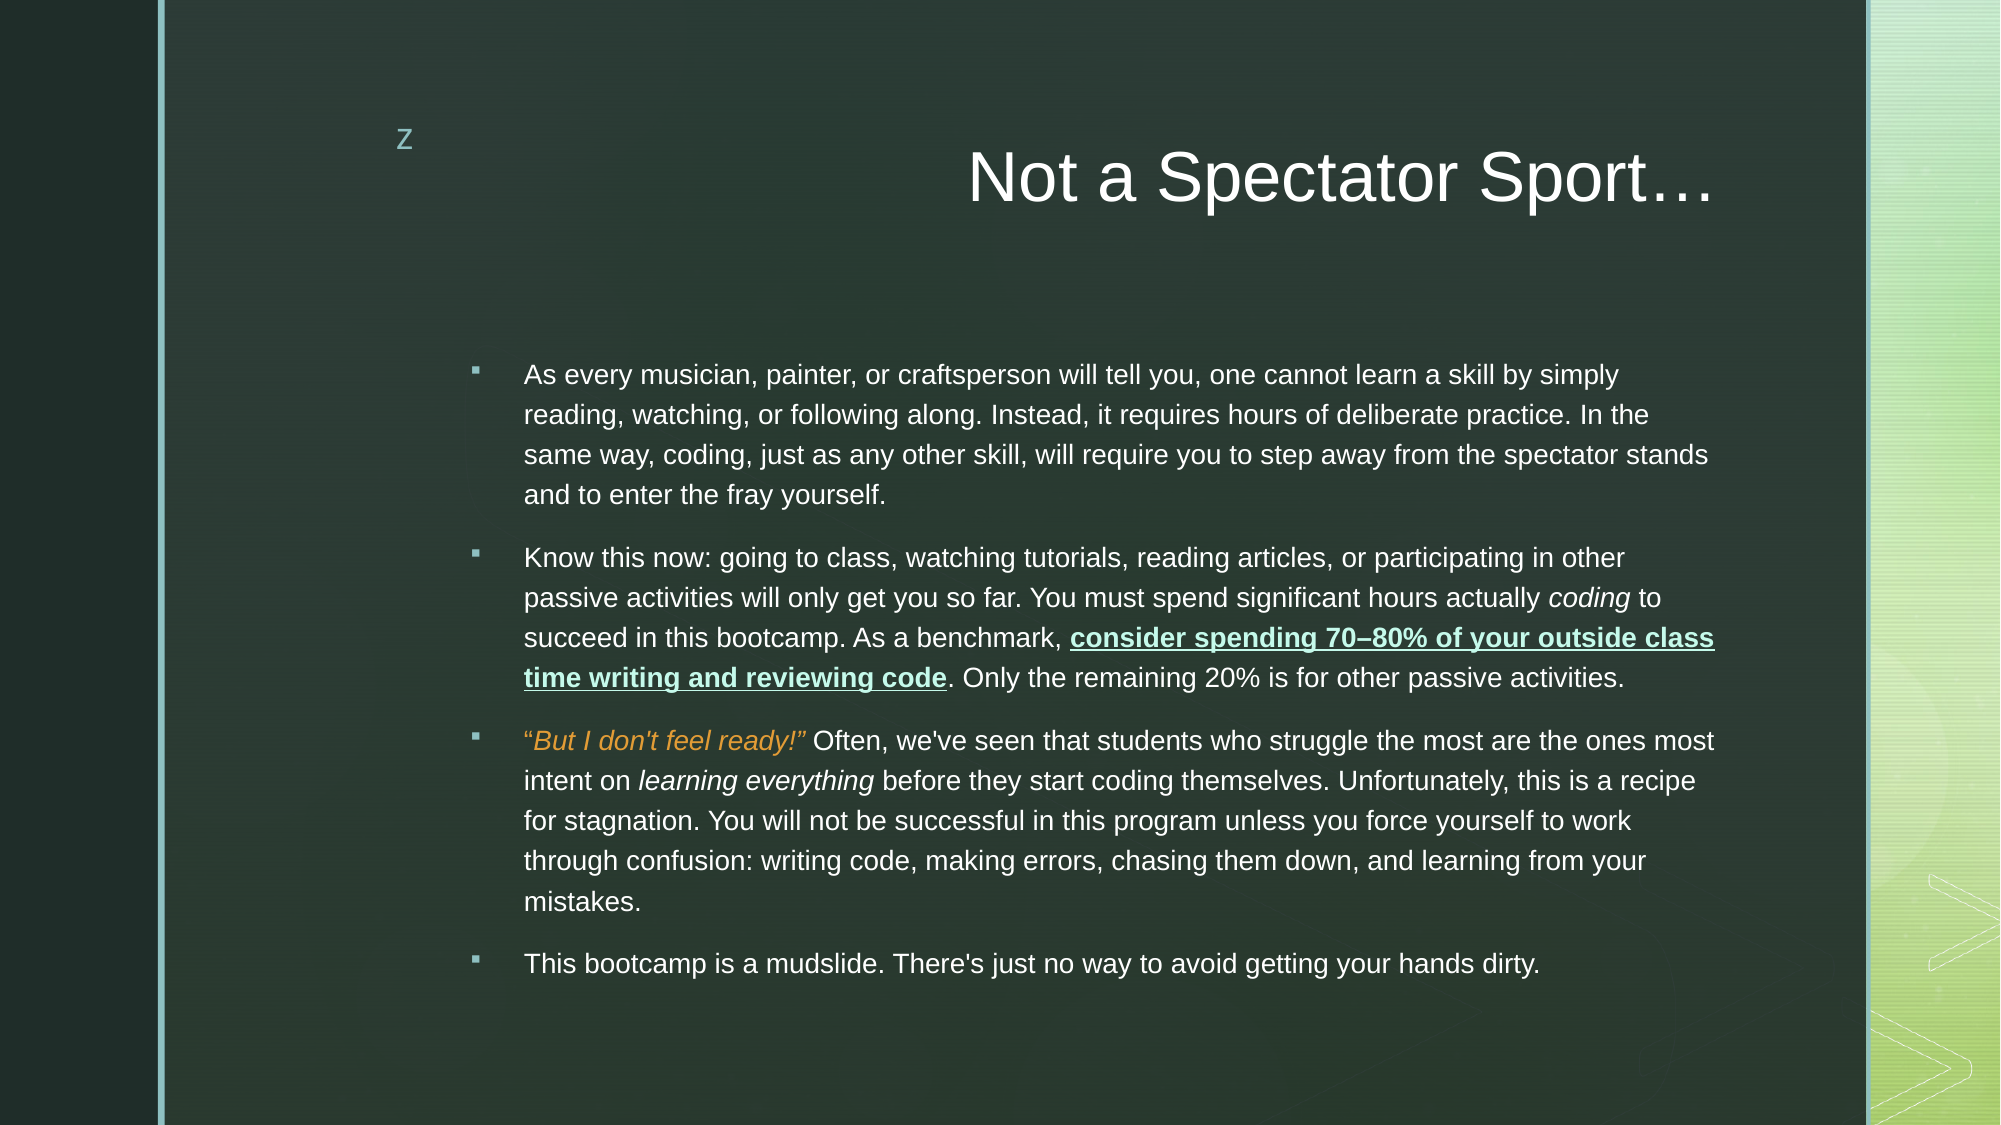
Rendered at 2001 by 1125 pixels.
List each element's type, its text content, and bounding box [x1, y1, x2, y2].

list As every musician, painter, or craftsperson will tell you, one cannot learn a skill by simply reading, watching, or following along. Instead, it requires hours of deliberate practice. In the same way, coding, just as any other skill, will require you to step away from the spectator stands and to enter the fray yourself. Know this now: going to class, watching tutorials, reading articles, or participating in other passive activities will only get you so far. You must spend significant hours actually coding to succeed in this bootcamp. As a benchmark, consider spending 70–80% of your outside class time writing and reviewing code. Only the remaining 20% is for other passive activities. “But I don't feel ready!” Often, we've seen that students who struggle the most are the ones most intent on learning everything before they start coding themselves. Unfortunately, this is a recipe for stagnation. You will not be successful in this program unless you force yourself to work through confusion: writing code, making errors, chasing them down, and learning from your mistakes. This bootcamp is a mudslide. There's just no way to avoid getting your hands dirty. [454, 336, 1734, 993]
title Not a Spectator Sport… [428, 132, 1734, 310]
picture [1871, 0, 2001, 1125]
